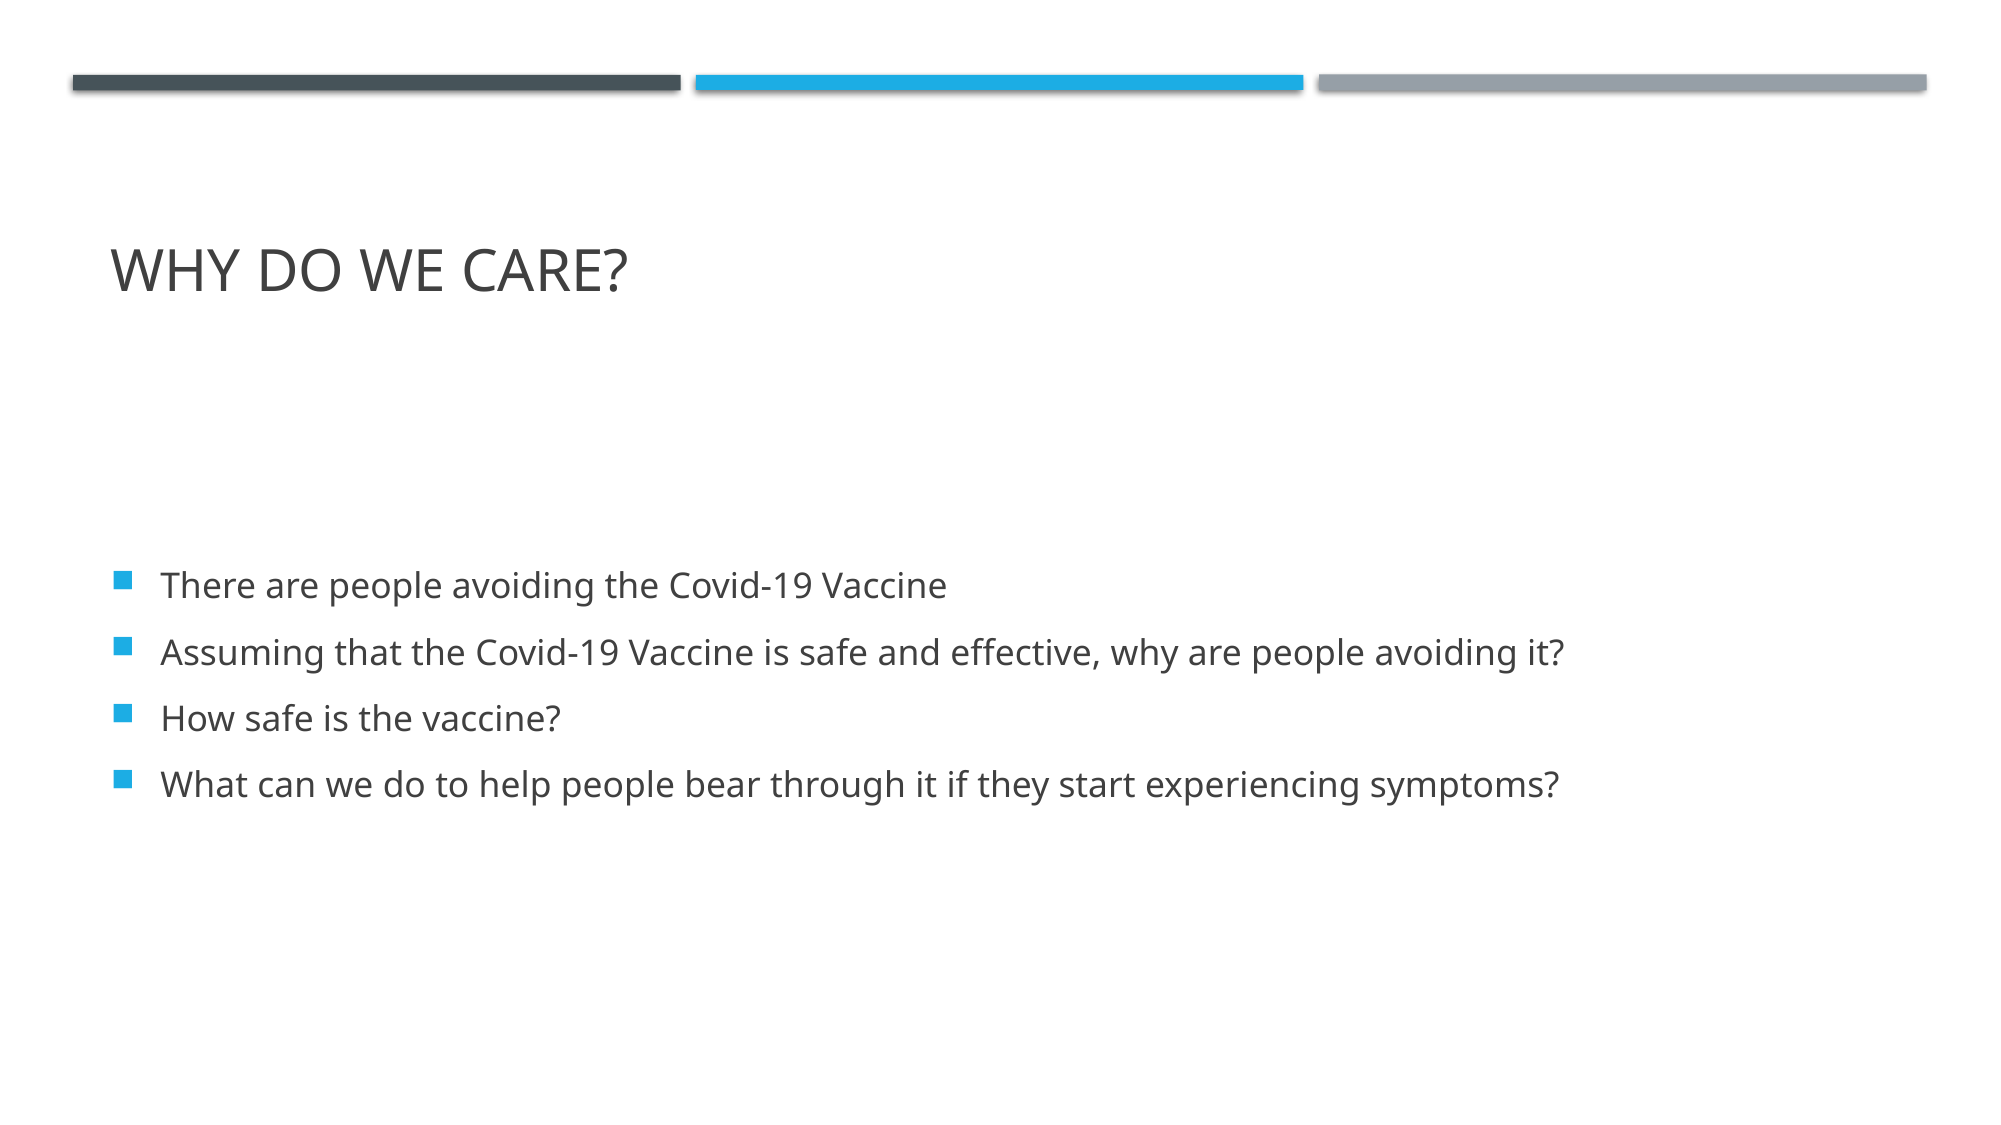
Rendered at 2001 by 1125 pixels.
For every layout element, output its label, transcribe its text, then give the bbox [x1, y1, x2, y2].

list There are people avoiding the Covid-19 Vaccine Assuming that the Covid-19 Vaccine is safe and effective, why are people avoiding it? How safe is the vaccine? What can we do to help people bear through it if they start experiencing symptoms? [95, 383, 1905, 981]
title Why do we care? [95, 115, 1905, 311]
